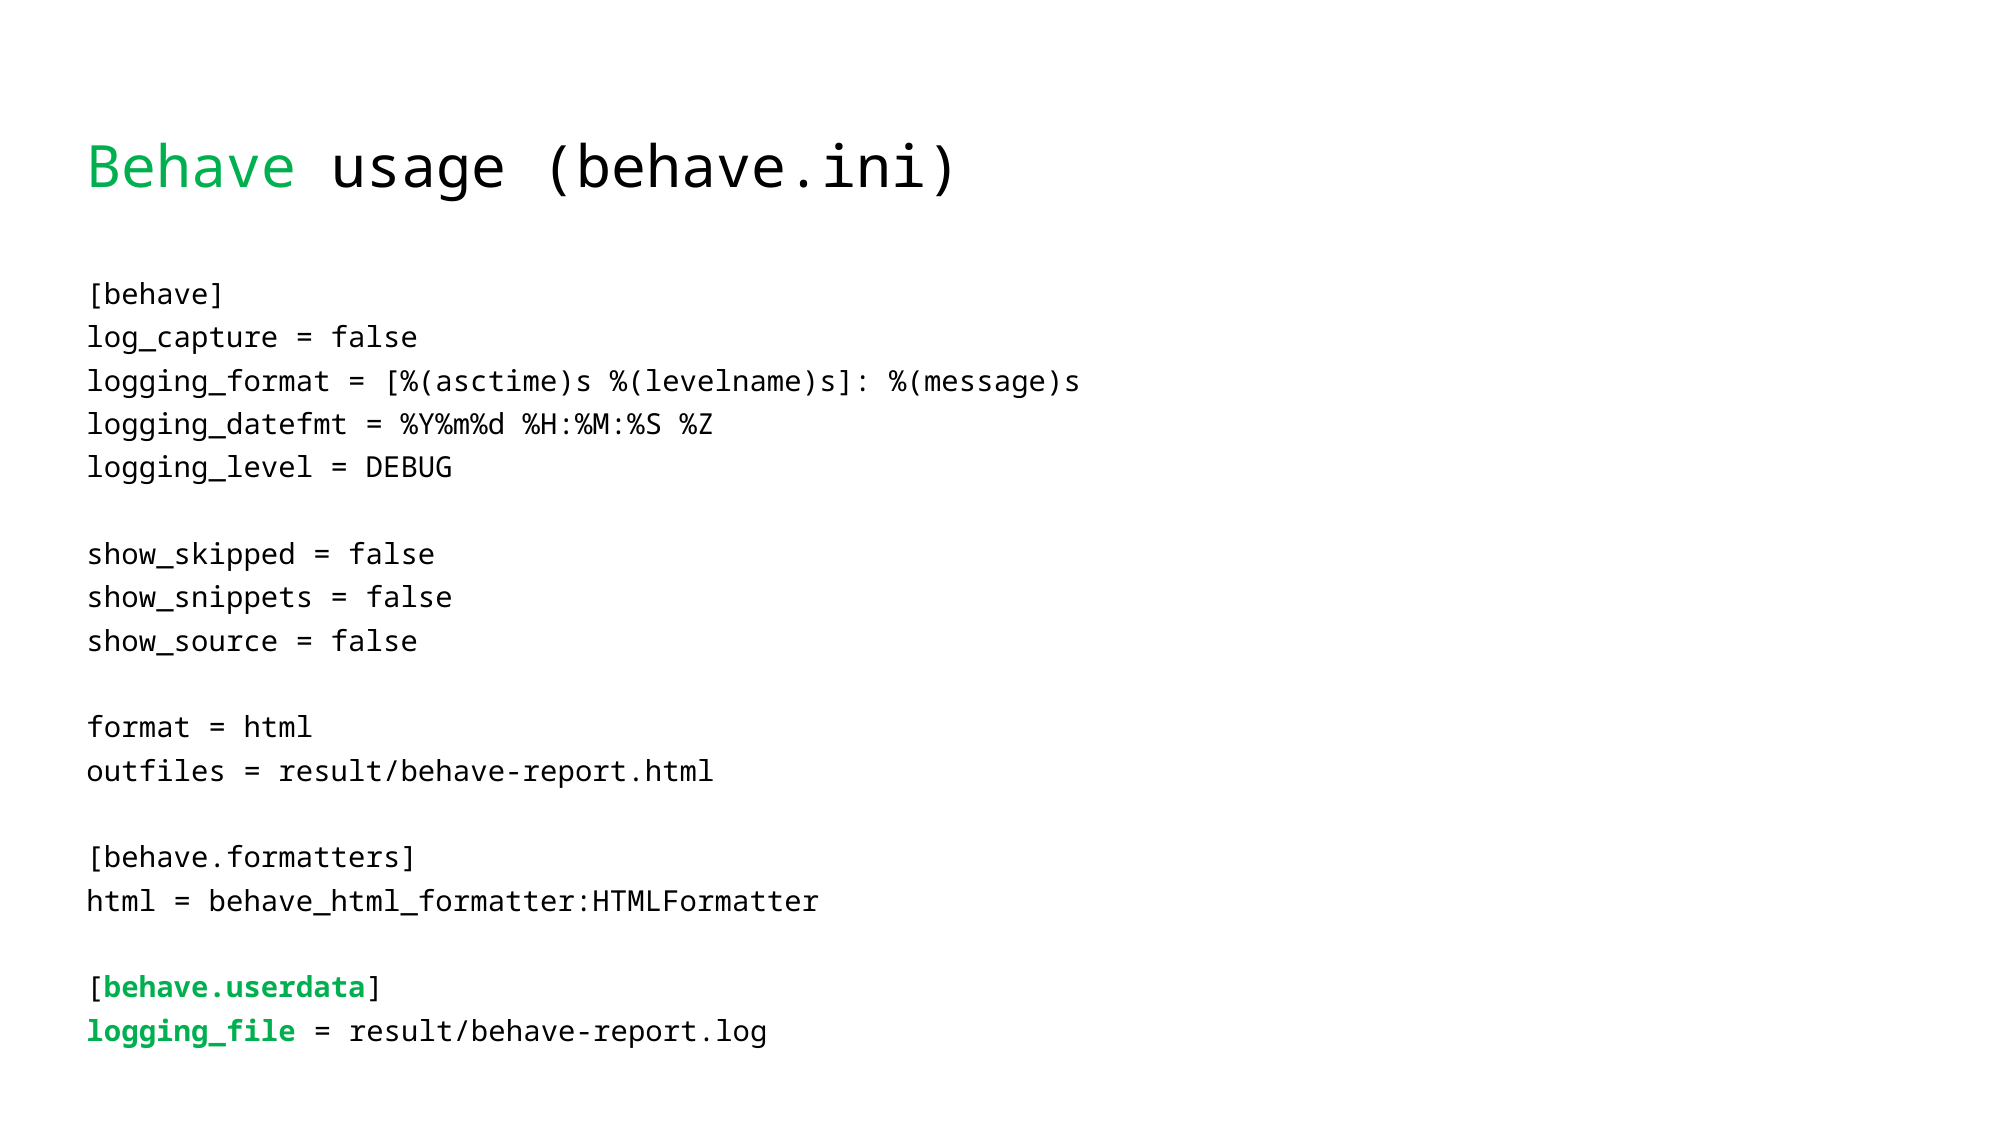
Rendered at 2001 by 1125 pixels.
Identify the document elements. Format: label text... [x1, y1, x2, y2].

list [behave] log_capture = false logging_format = [%(asctime)s %(levelname)s]: %(message)s logging_datefmt = %Y%m%d %H:%M:%S %Z logging_level = DEBUG show_skipped = false show_snippets = false show_source = false format = html outfiles = result/behave-report.html [behave.formatters] html = behave_html_formatter:HTMLFormatter [behave.userdata] logging_file = result/behave-report.log [71, 271, 1929, 1066]
title Behave usage (behave.ini) [71, 59, 1929, 271]
